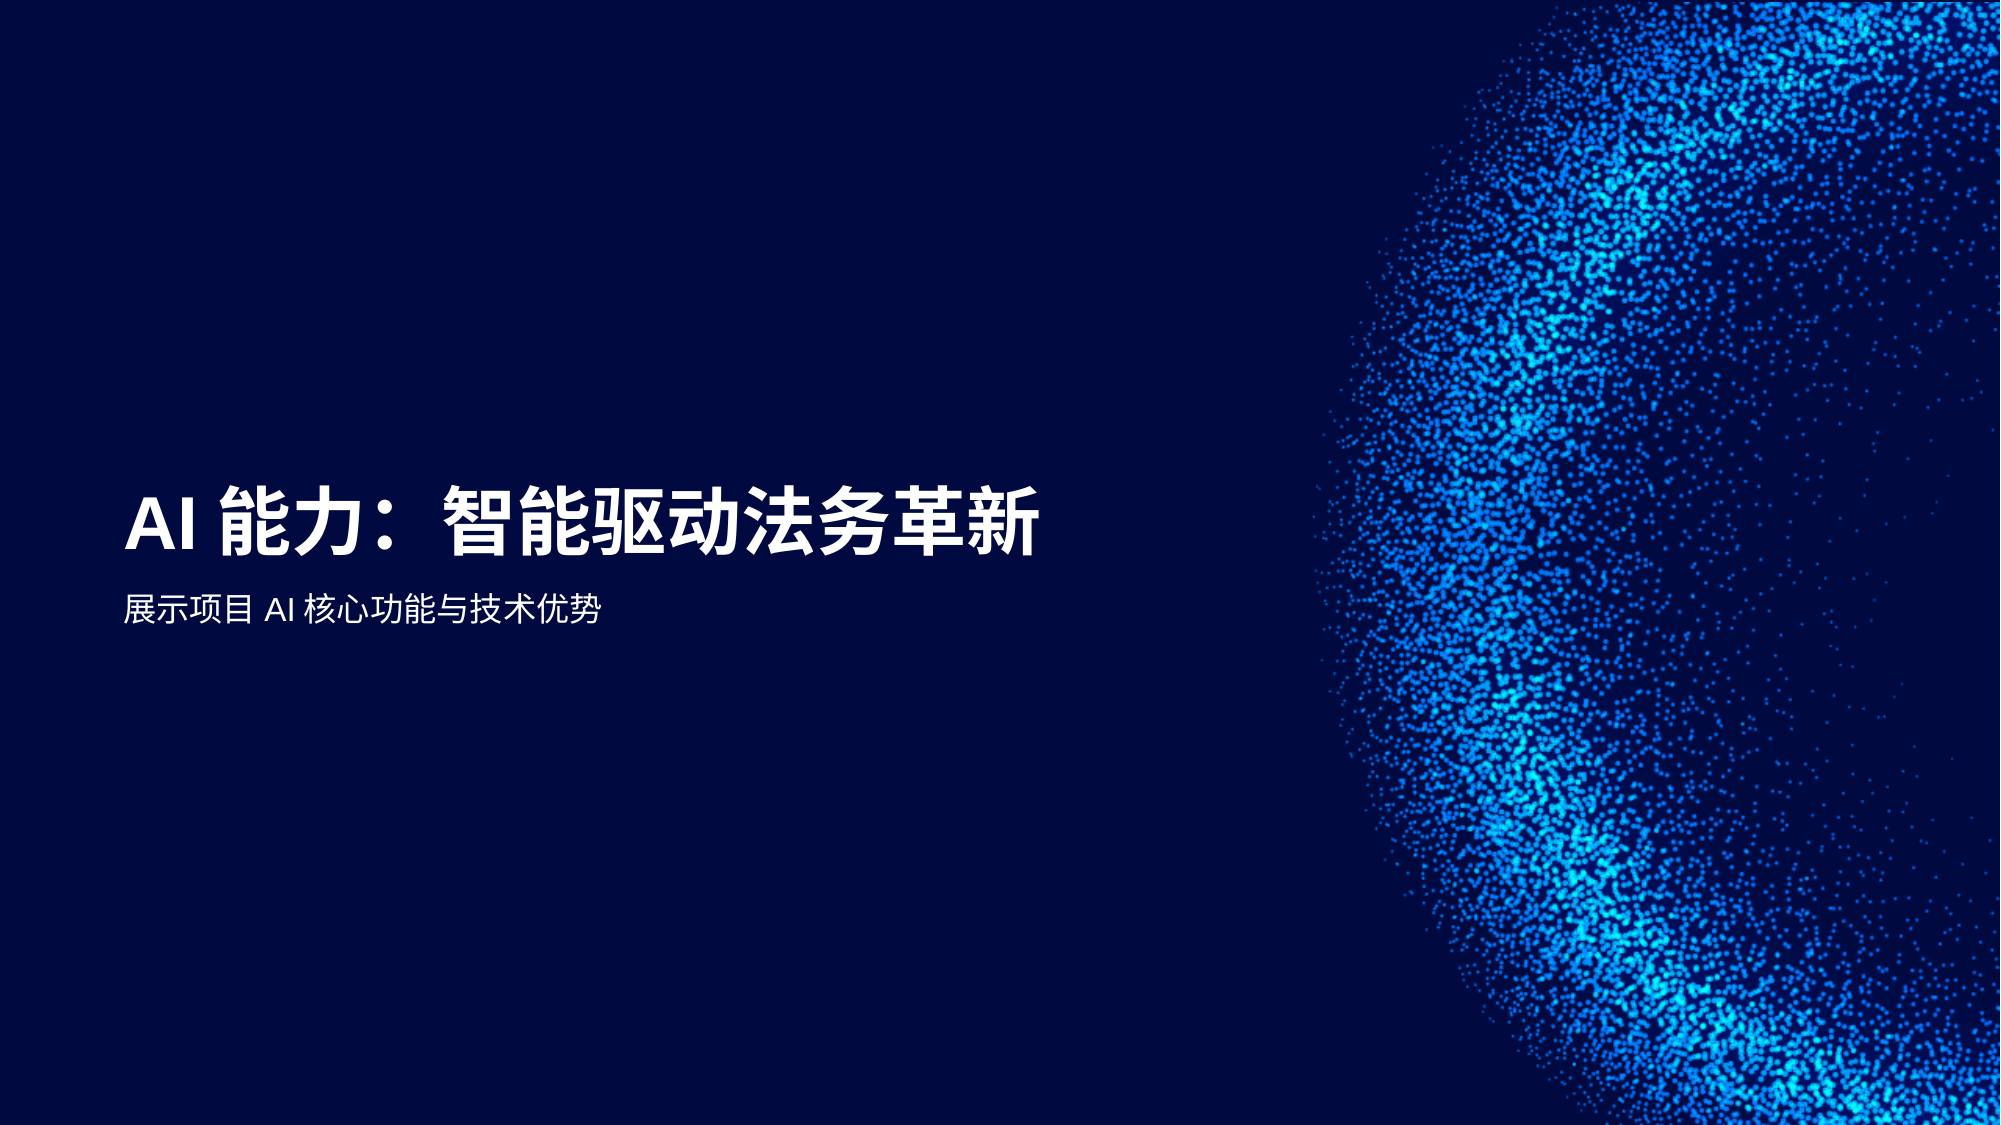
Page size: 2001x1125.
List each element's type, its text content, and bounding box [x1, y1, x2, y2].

picture [999, 2, 2000, 1125]
title AI能力：智能驱动法务革新 [108, 220, 1325, 572]
list 展示项目AI核心功能与技术优势 [108, 572, 1325, 905]
